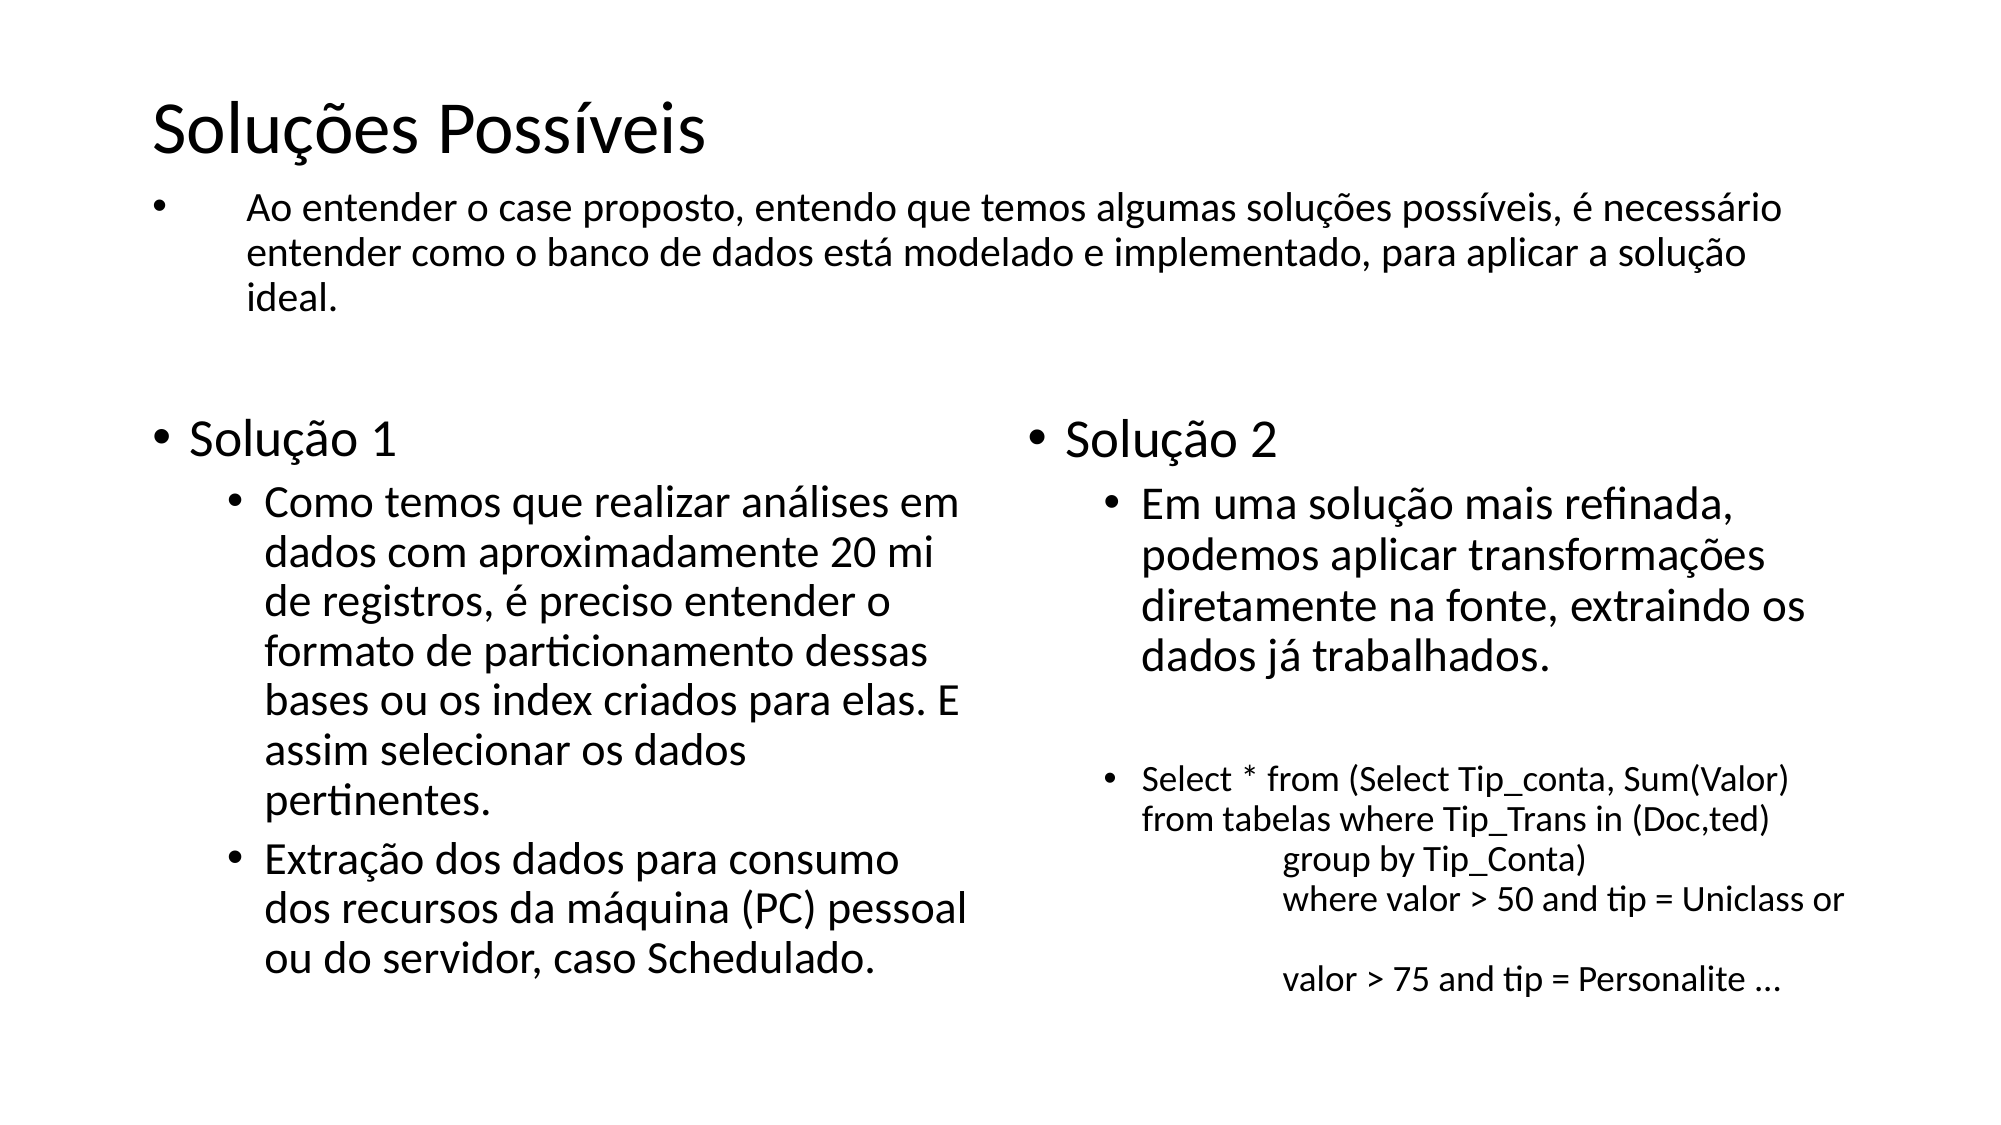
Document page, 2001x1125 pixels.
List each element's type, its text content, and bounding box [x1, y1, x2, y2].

list Solução 2 Em uma solução mais refinada, podemos aplicar transformações diretamente na fonte, extraindo os dados já trabalhados. Select * from (Select Tip_conta, Sum(Valor) from tabelas where Tip_Trans in (Doc,ted) group by Tip_Conta) where valor > 50 and tip = Uniclass or valor > 75 and tip = Personalite ... [1012, 402, 1863, 1014]
list Solução 1 Como temos que realizar análises em dados com aproximadamente 20 mi de registros, é preciso entender o formato de particionamento dessas bases ou os index criados para elas. E assim selecionar os dados pertinentes. Extração dos dados para consumo dos recursos da máquina (PC) pessoal ou do servidor, caso Schedulado. [137, 402, 988, 1014]
title Soluções Possíveis [137, 59, 1863, 160]
text_box Ao entender o case proposto, entendo que temos algumas soluções possíveis, é necessário entender como o banco de dados está modelado e implementado, para aplicar a solução ideal. [137, 160, 1863, 345]
